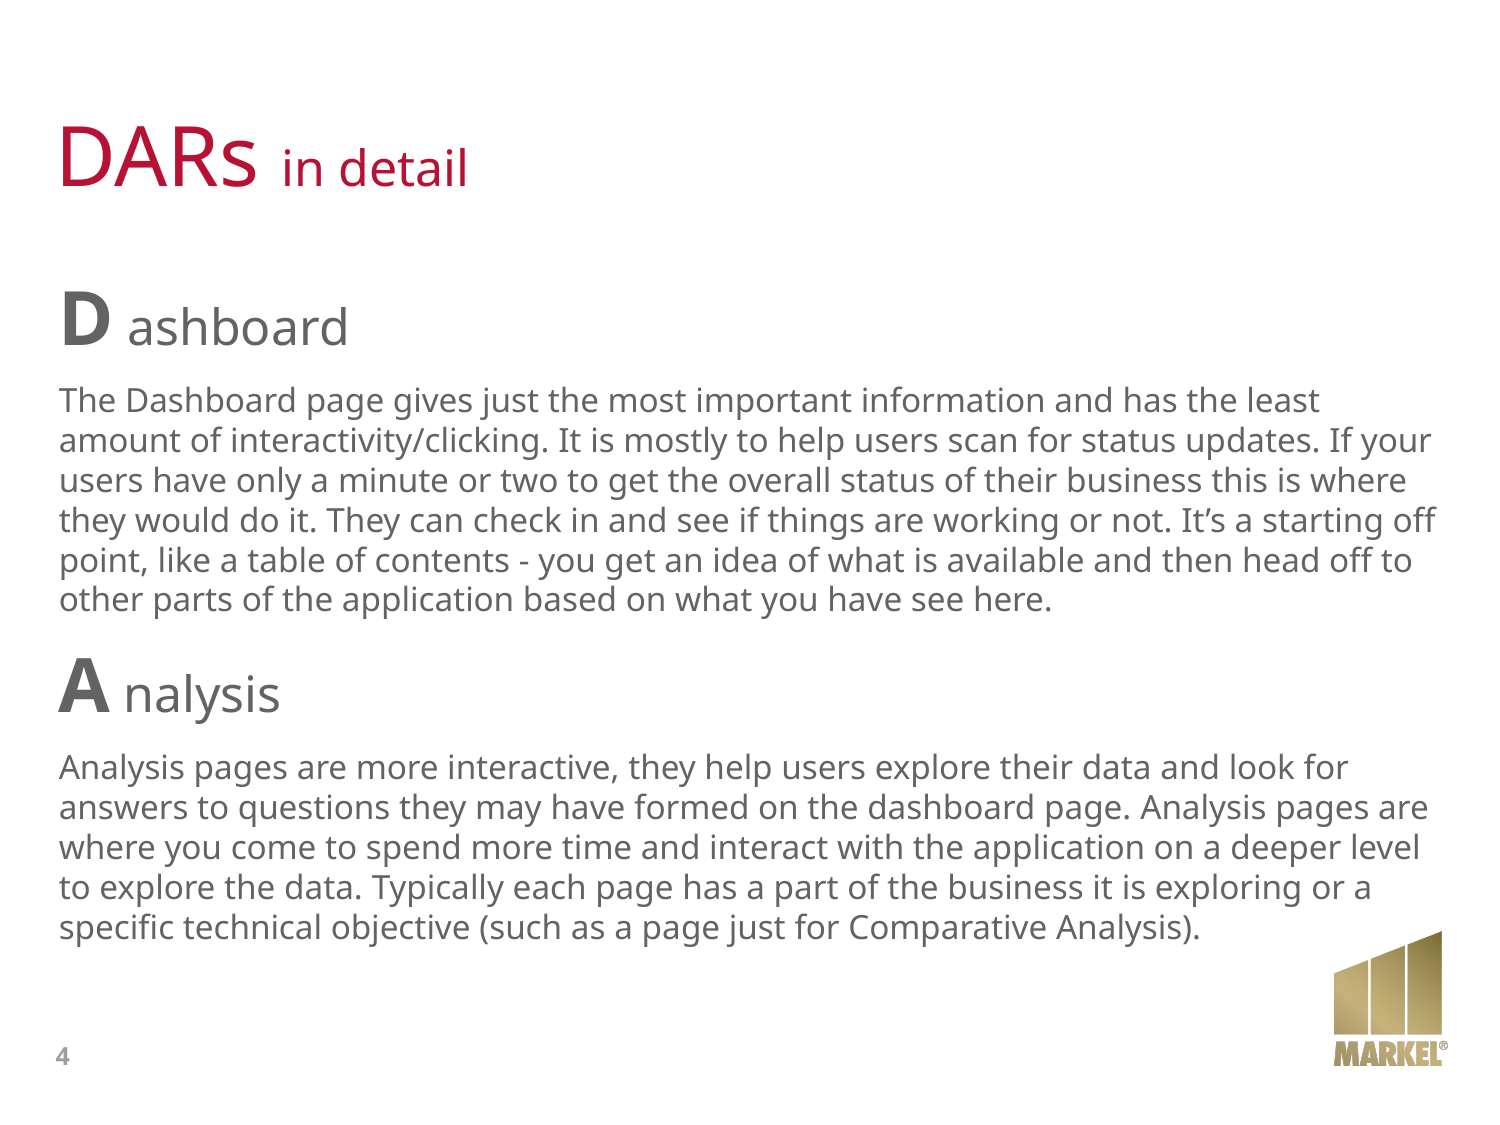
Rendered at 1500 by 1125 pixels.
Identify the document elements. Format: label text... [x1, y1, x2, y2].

picture [1334, 1007, 1448, 1066]
title DARs in detail [40, 0, 1500, 213]
list D ashboard The Dashboard page gives just the most important information and has the least amount of interactivity/clicking. It is mostly to help users scan for status updates. If your users have only a minute or two to get the overall status of their business this is where they would do it. They can check in and see if things are working or not. It’s a starting off point, like a table of contents - you get an idea of what is available and then head off to other parts of the application based on what you have see here. A nalysis Analysis pages are more interactive, they help users explore their data and look for answers to questions they may have formed on the dashboard page. Analysis pages are where you come to spend more time and interact with the application on a deeper level to explore the data. Typically each page has a part of the business it is exploring or a specific technical objective (such as a page just for Comparative Analysis). [43, 262, 1461, 1007]
slide_number 4 [40, 1032, 185, 1079]
